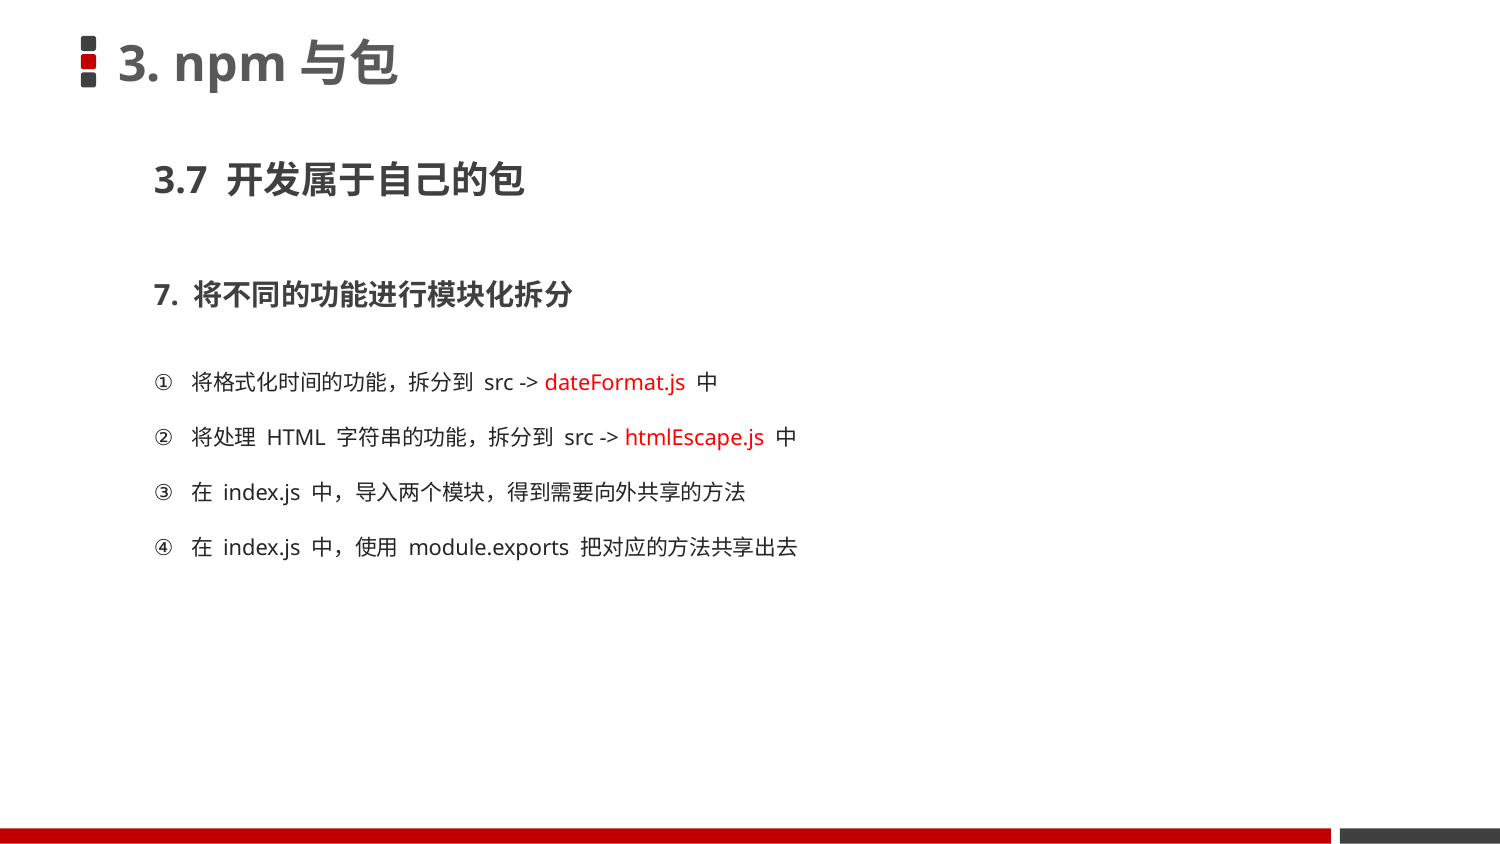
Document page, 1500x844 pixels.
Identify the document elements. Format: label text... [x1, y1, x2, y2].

list 3.7 开发属于自己的包 [139, 153, 1209, 243]
text_box 7. 将不同的功能进行模块化拆分 [139, 273, 1204, 320]
list 将格式化时间的功能，拆分到 src -> dateFormat.js 中 将处理 HTML 字符串的功能，拆分到 src -> htmlEscape.js 中 在 index.js 中，导入两个模块，得到需要向外共享的方法 在 index.js 中，使用 module.exports 把对应的方法共享出去 [139, 348, 1311, 648]
title 3. npm与包 [103, 0, 1209, 130]
